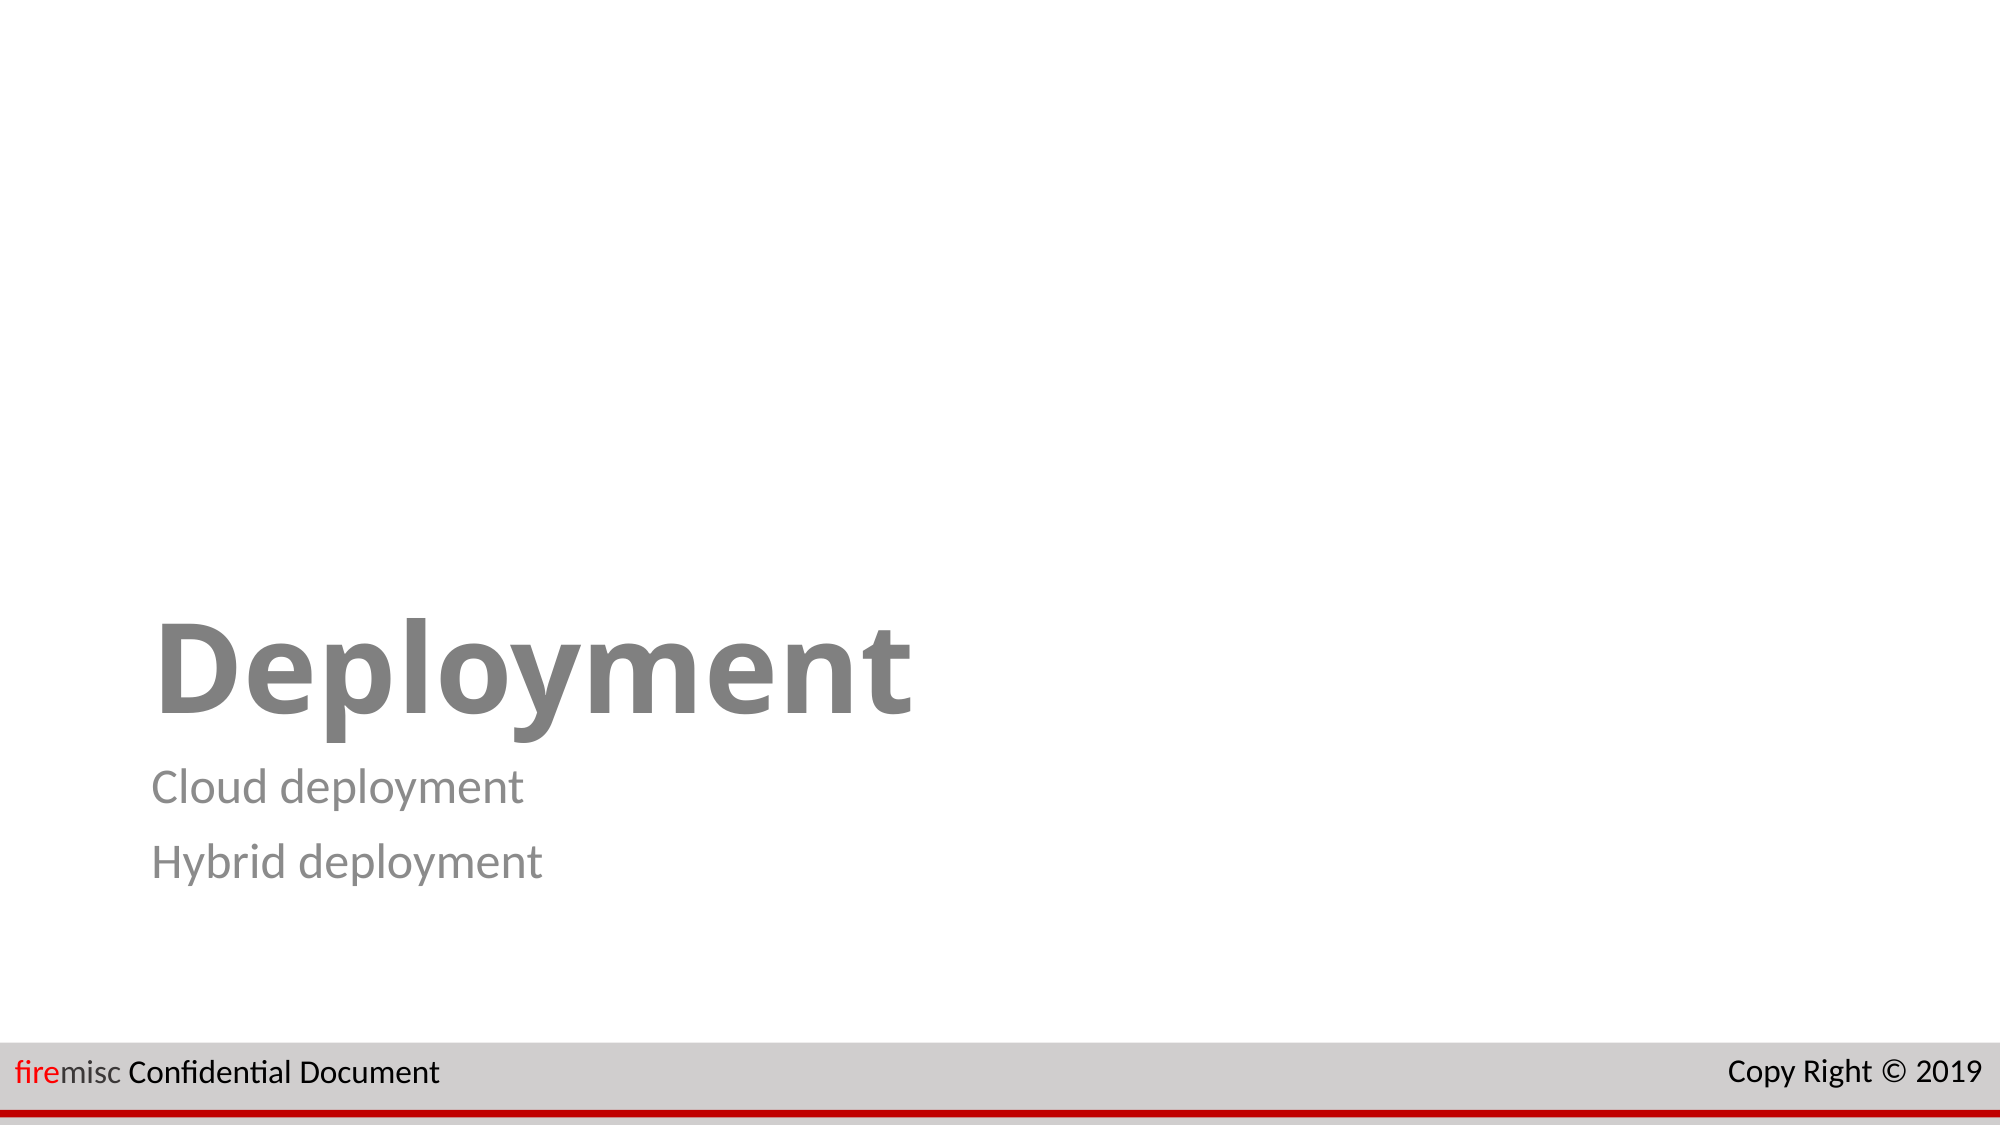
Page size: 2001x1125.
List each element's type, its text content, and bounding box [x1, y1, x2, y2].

title Deployment [136, 280, 1862, 749]
list Cloud deployment Hybrid deployment [136, 752, 1862, 999]
